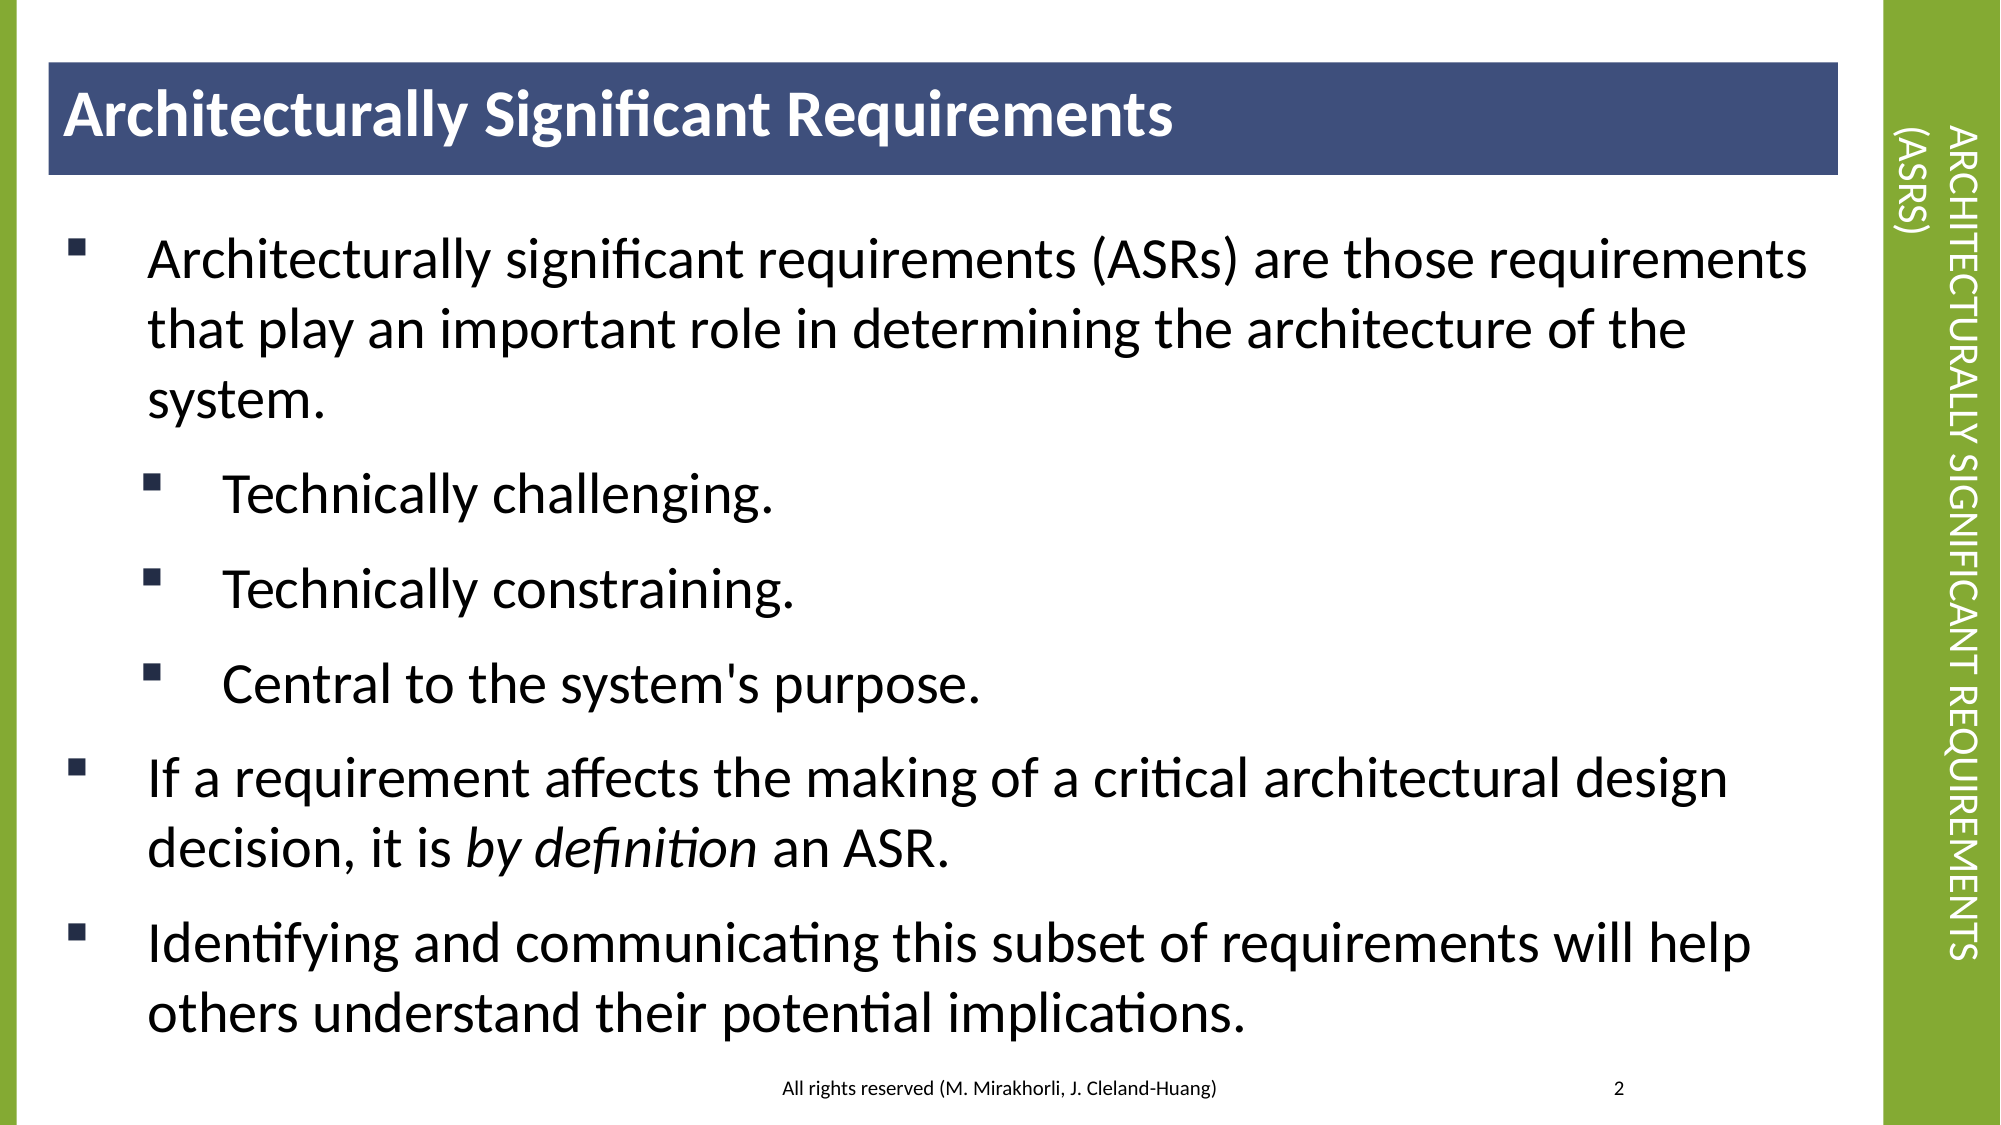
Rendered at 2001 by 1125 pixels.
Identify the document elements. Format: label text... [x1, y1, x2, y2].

list Architecturally Significant Requirements [48, 62, 1838, 175]
text_box Architecturally significant requirements (ASRs) are those requirements that play an important role in determining the architecture of the system. Technically challenging. Technically constraining. Central to the system's purpose. If a requirement affects the making of a critical architectural design decision, it is by definition an ASR. Identifying and communicating this subset of requirements will help others understand their potential implications. [48, 212, 1838, 1052]
title Architecturally Significant Requirements (ASRs) [1883, 62, 2000, 1025]
slide_number 2 [1422, 1061, 1640, 1112]
footer All rights reserved (M. Mirakhorli, J. Cleland-Huang) [591, 1062, 1409, 1113]
